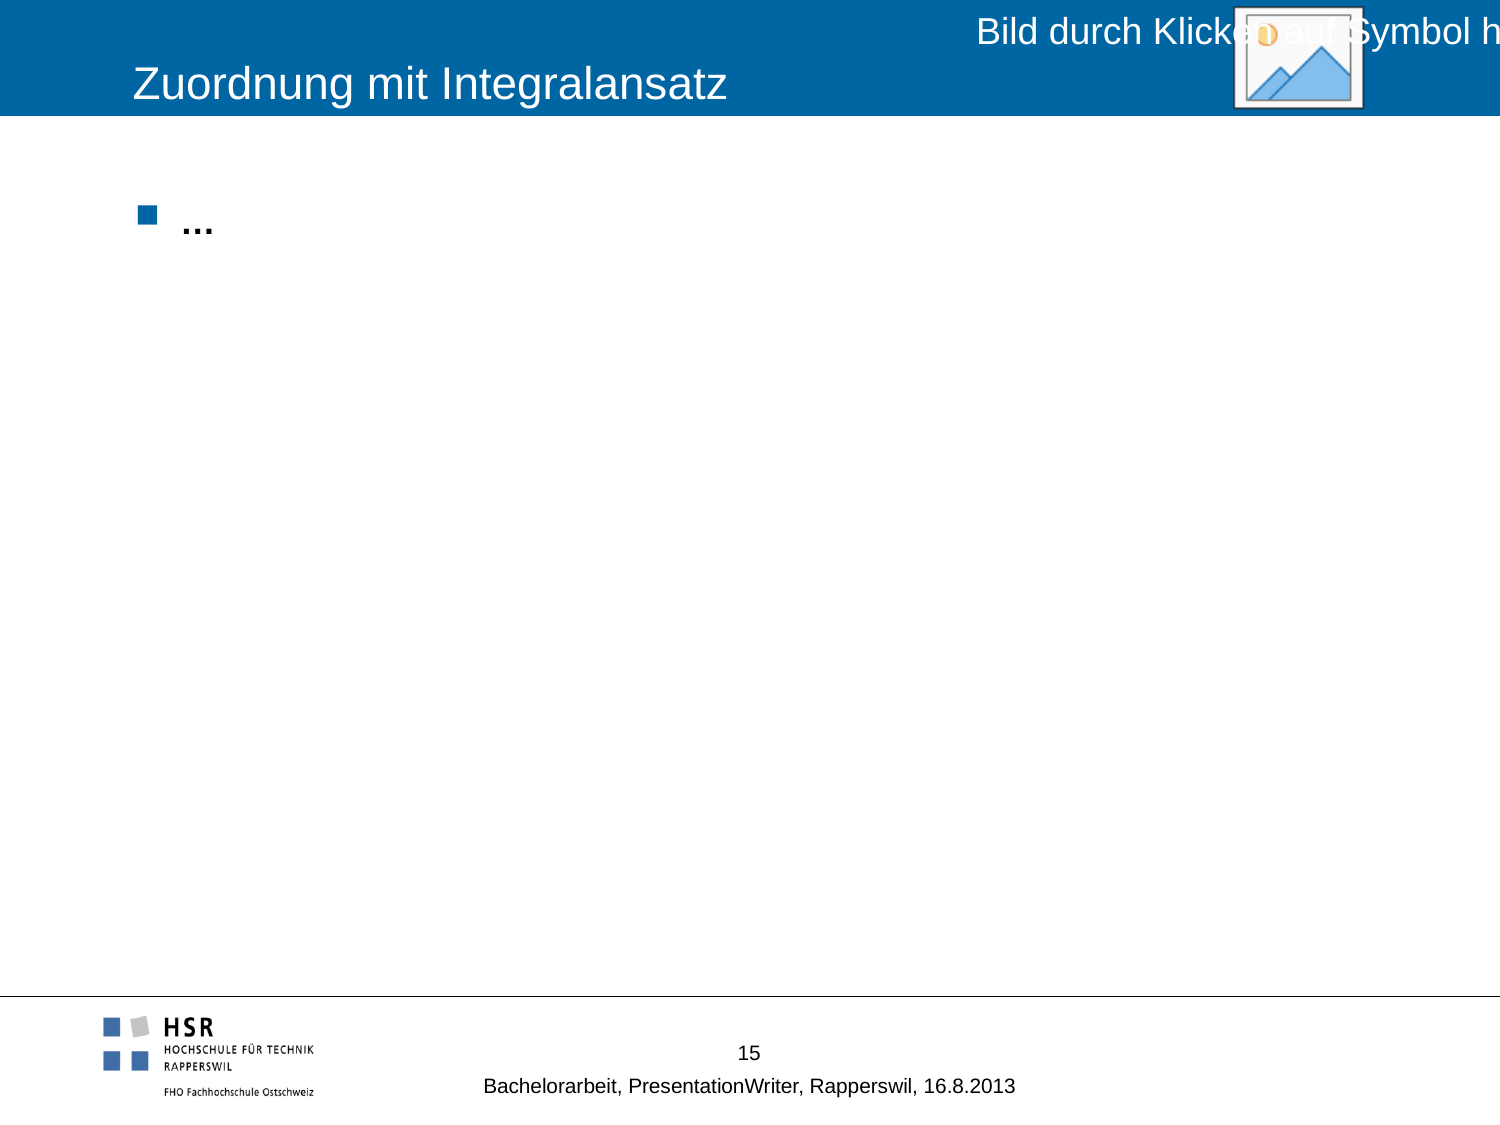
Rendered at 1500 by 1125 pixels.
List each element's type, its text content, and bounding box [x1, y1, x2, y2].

picture [60, 1001, 327, 1111]
footer Bachelorarbeit, PresentationWriter, Rapperswil, 16.8.2013 [412, 1064, 1087, 1106]
picture [1097, 0, 1500, 117]
list … [76, 191, 1424, 983]
slide_number 15 [413, 1042, 1085, 1062]
title Zuordnung mit Integralansatz [0, 0, 1095, 116]
